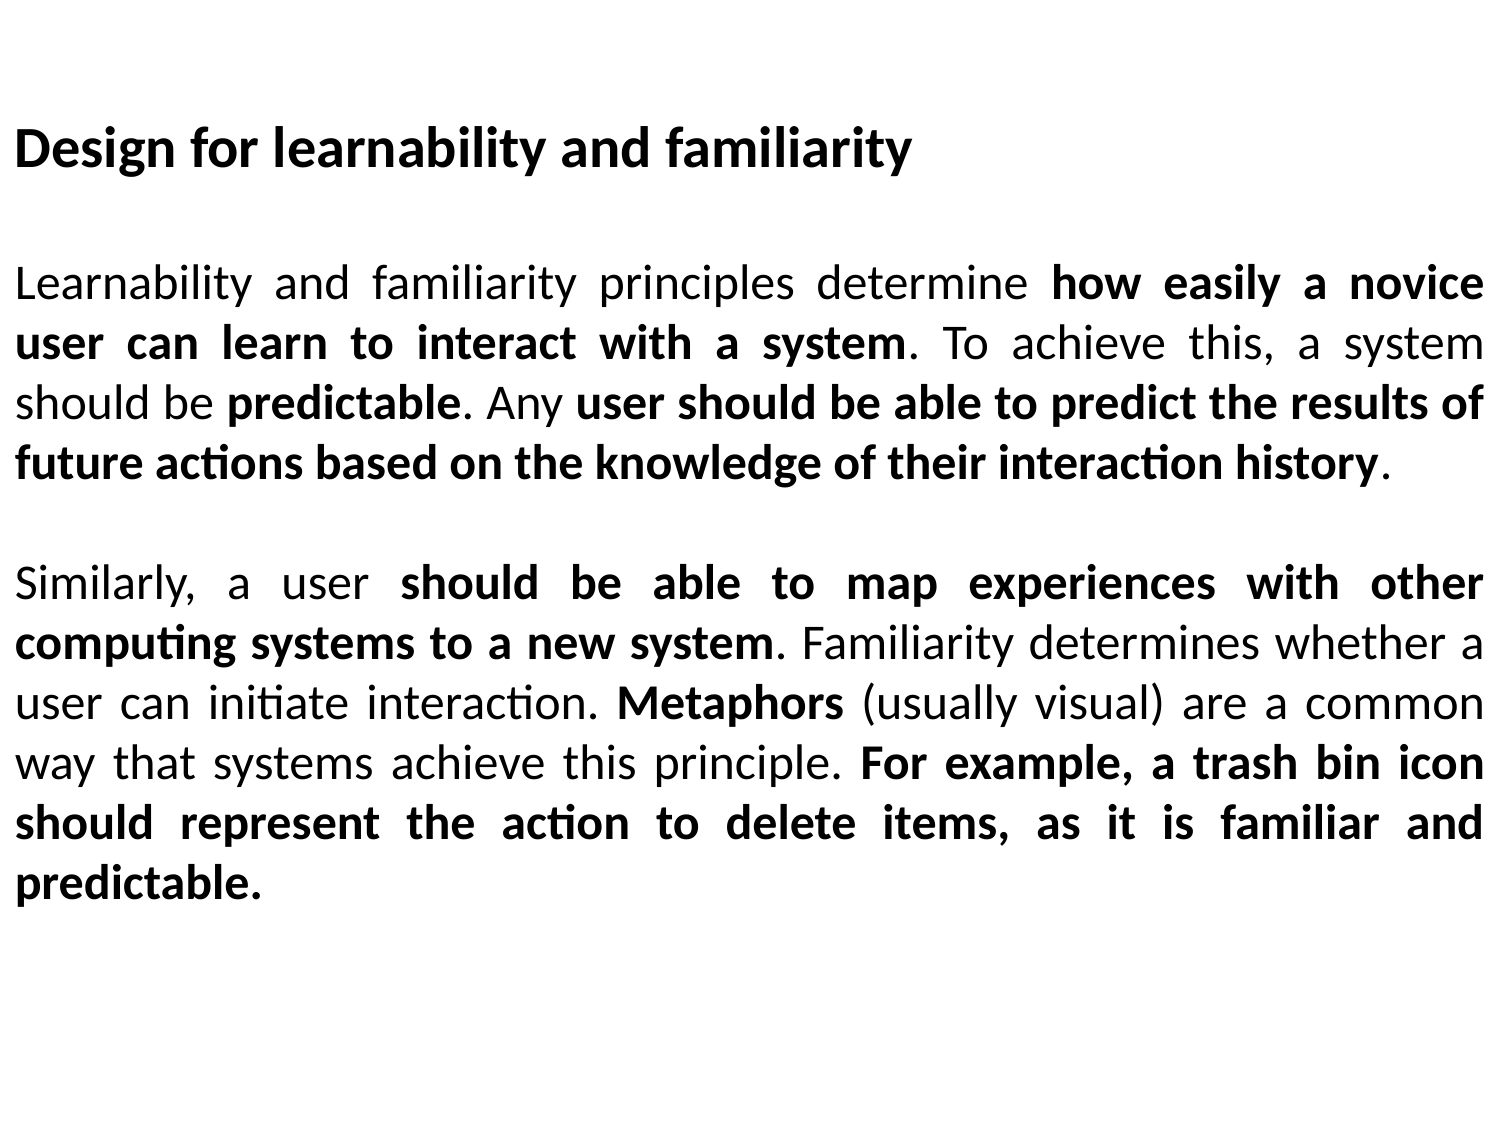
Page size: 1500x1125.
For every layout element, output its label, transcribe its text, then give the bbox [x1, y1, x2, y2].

text_box Design for learnability and familiarity Learnability and familiarity principles determine how easily a novice user can learn to interact with a system. To achieve this, a system should be predictable. Any user should be able to predict the results of future actions based on the knowledge of their interaction history. Similarly, a user should be able to map experiences with other computing systems to a new system. Familiarity determines whether a user can initiate interaction. Metaphors (usually visual) are a common way that systems achieve this principle. For example, a trash bin icon should represent the action to delete items, as it is familiar and predictable. [0, 101, 1500, 917]
